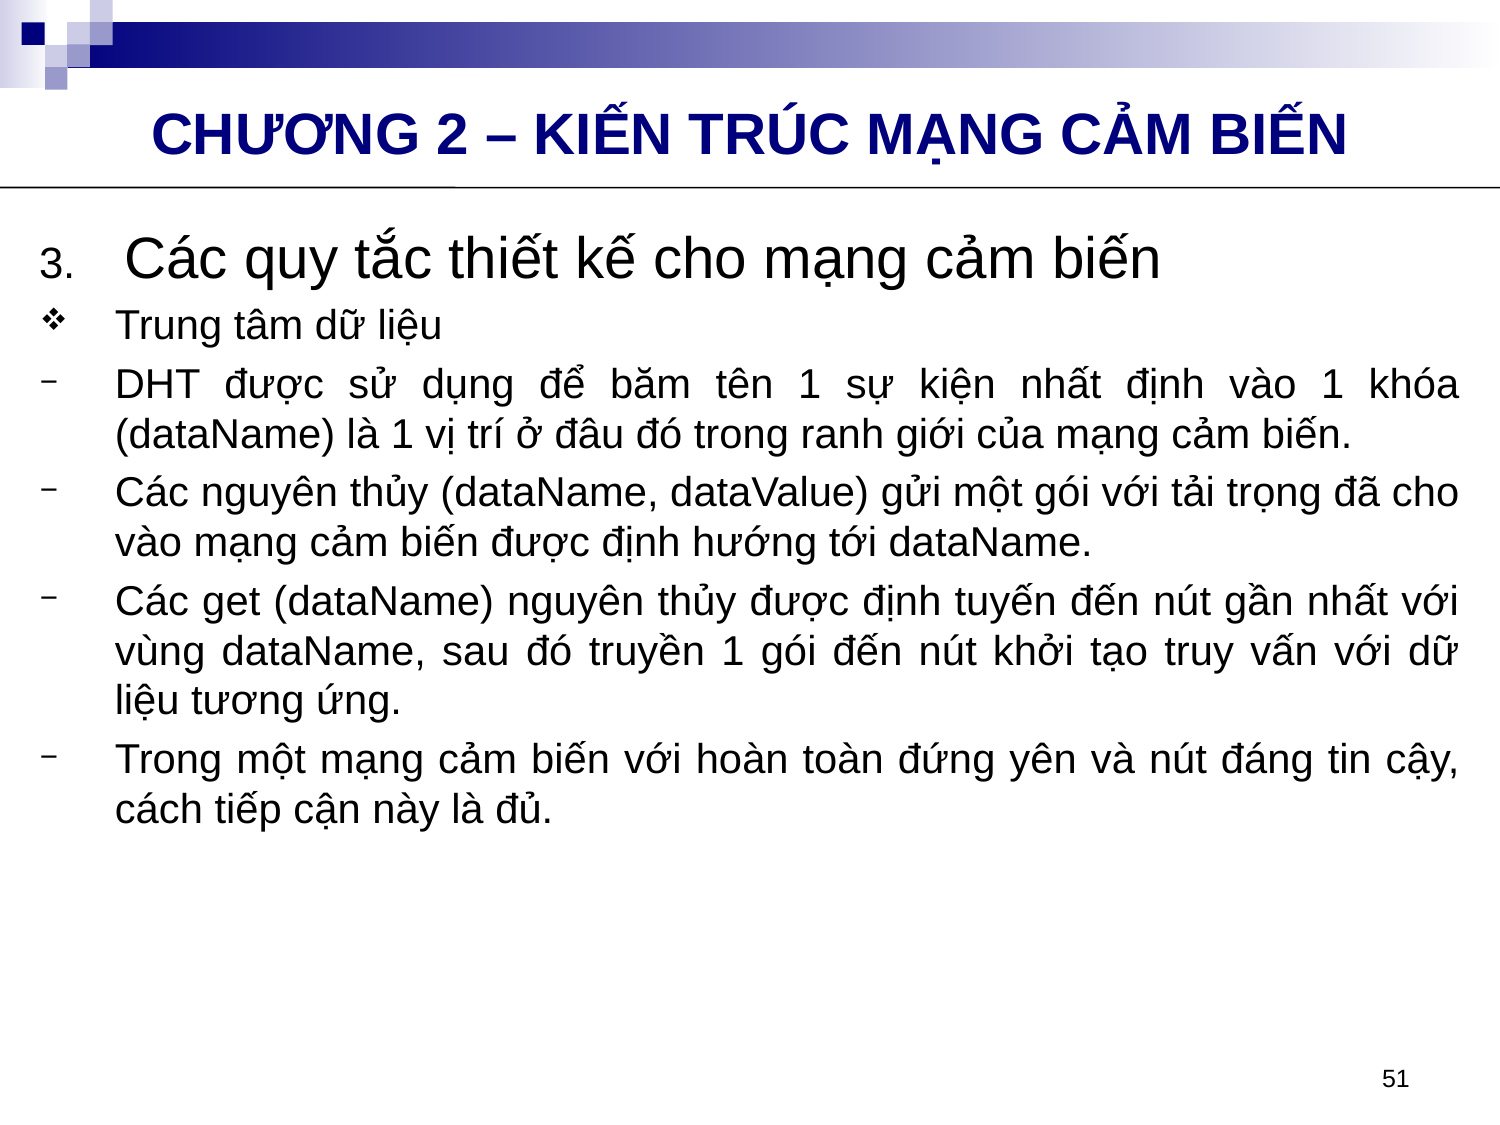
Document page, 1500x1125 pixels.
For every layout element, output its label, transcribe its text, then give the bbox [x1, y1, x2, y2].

text_box Các quy tắc thiết kế cho mạng cảm biến Trung tâm dữ liệu DHT được sử dụng để băm tên 1 sự kiện nhất định vào 1 khóa (dataName) là 1 vị trí ở đâu đó trong ranh giới của mạng cảm biến. Các nguyên thủy (dataName, dataValue) gửi một gói với tải trọng đã cho vào mạng cảm biến được định hướng tới dataName. Các get (dataName) nguyên thủy được định tuyến đến nút gần nhất với vùng dataName, sau đó truyền 1 gói đến nút khởi tạo truy vấn với dữ liệu tương ứng. Trong một mạng cảm biến với hoàn toàn đứng yên và nút đáng tin cậy, cách tiếp cận này là đủ. [24, 212, 1475, 1075]
slide_number 51 [1074, 1075, 1426, 1101]
text_box CHƯƠNG 2 – KIẾN TRÚC MẠNG CẢM BIẾN [0, 75, 1500, 187]
